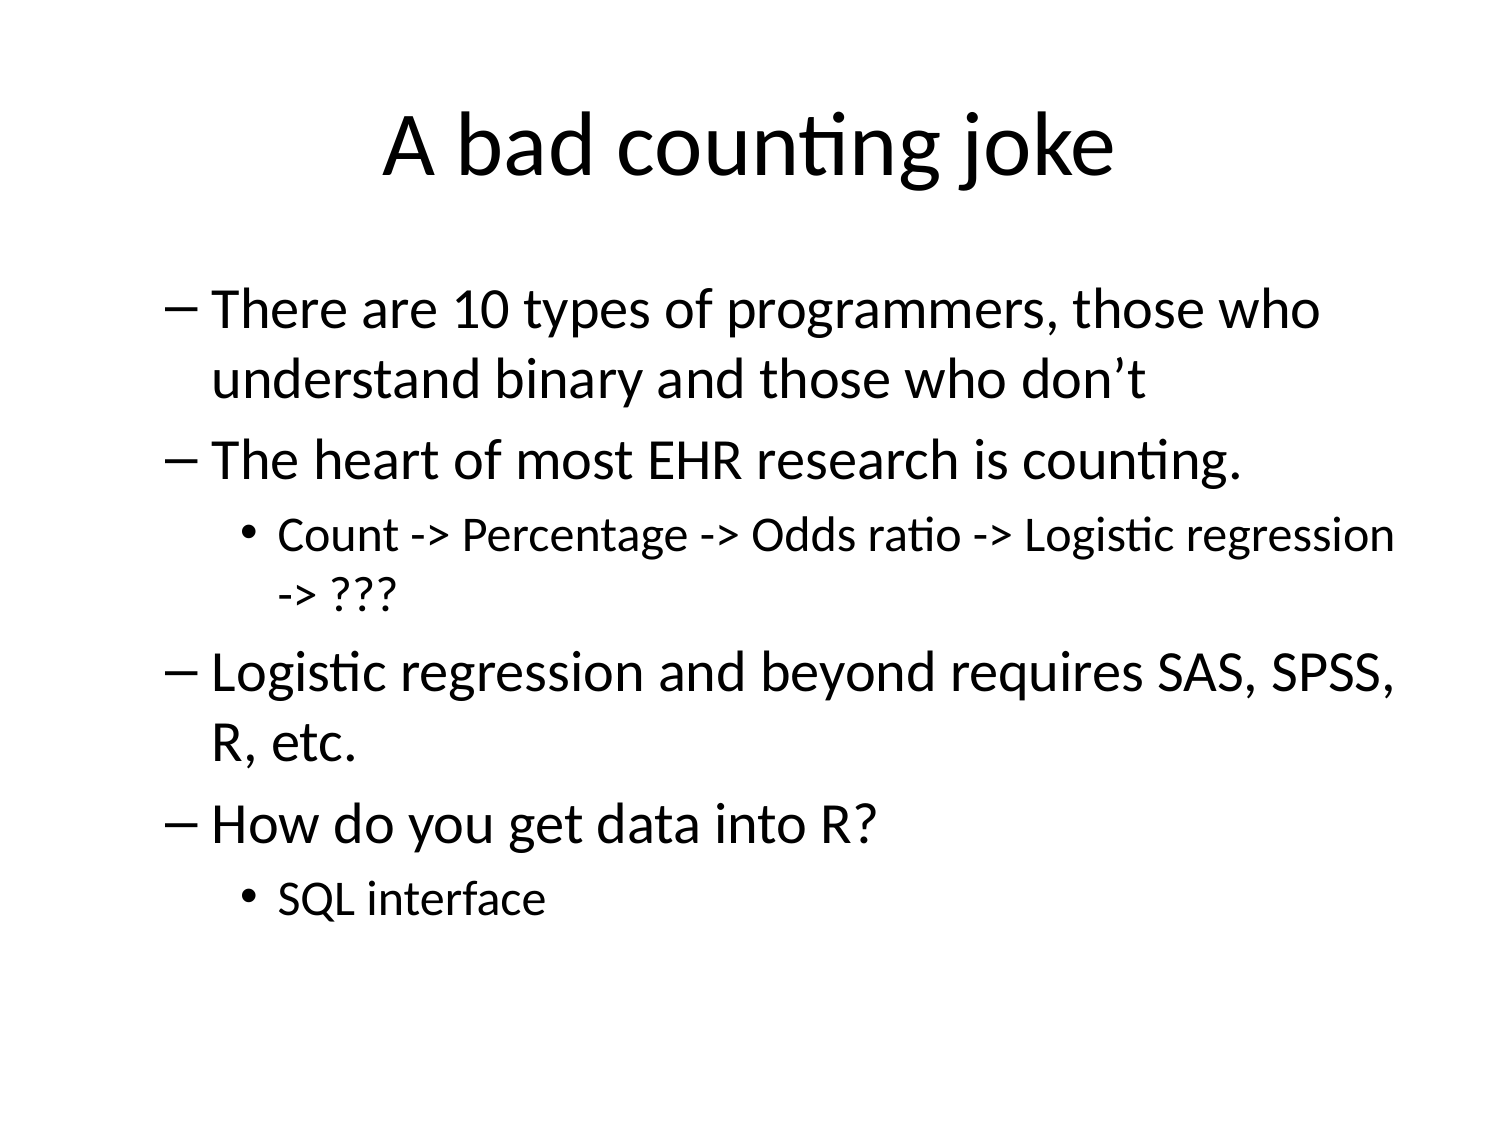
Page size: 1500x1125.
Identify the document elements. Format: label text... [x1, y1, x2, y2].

list There are 10 types of programmers, those who understand binary and those who don’t The heart of most EHR research is counting. Count -> Percentage -> Odds ratio -> Logistic regression -> ??? Logistic regression and beyond requires SAS, SPSS, R, etc. How do you get data into R? SQL interface [75, 262, 1425, 1005]
title A bad counting joke [75, 45, 1425, 233]
